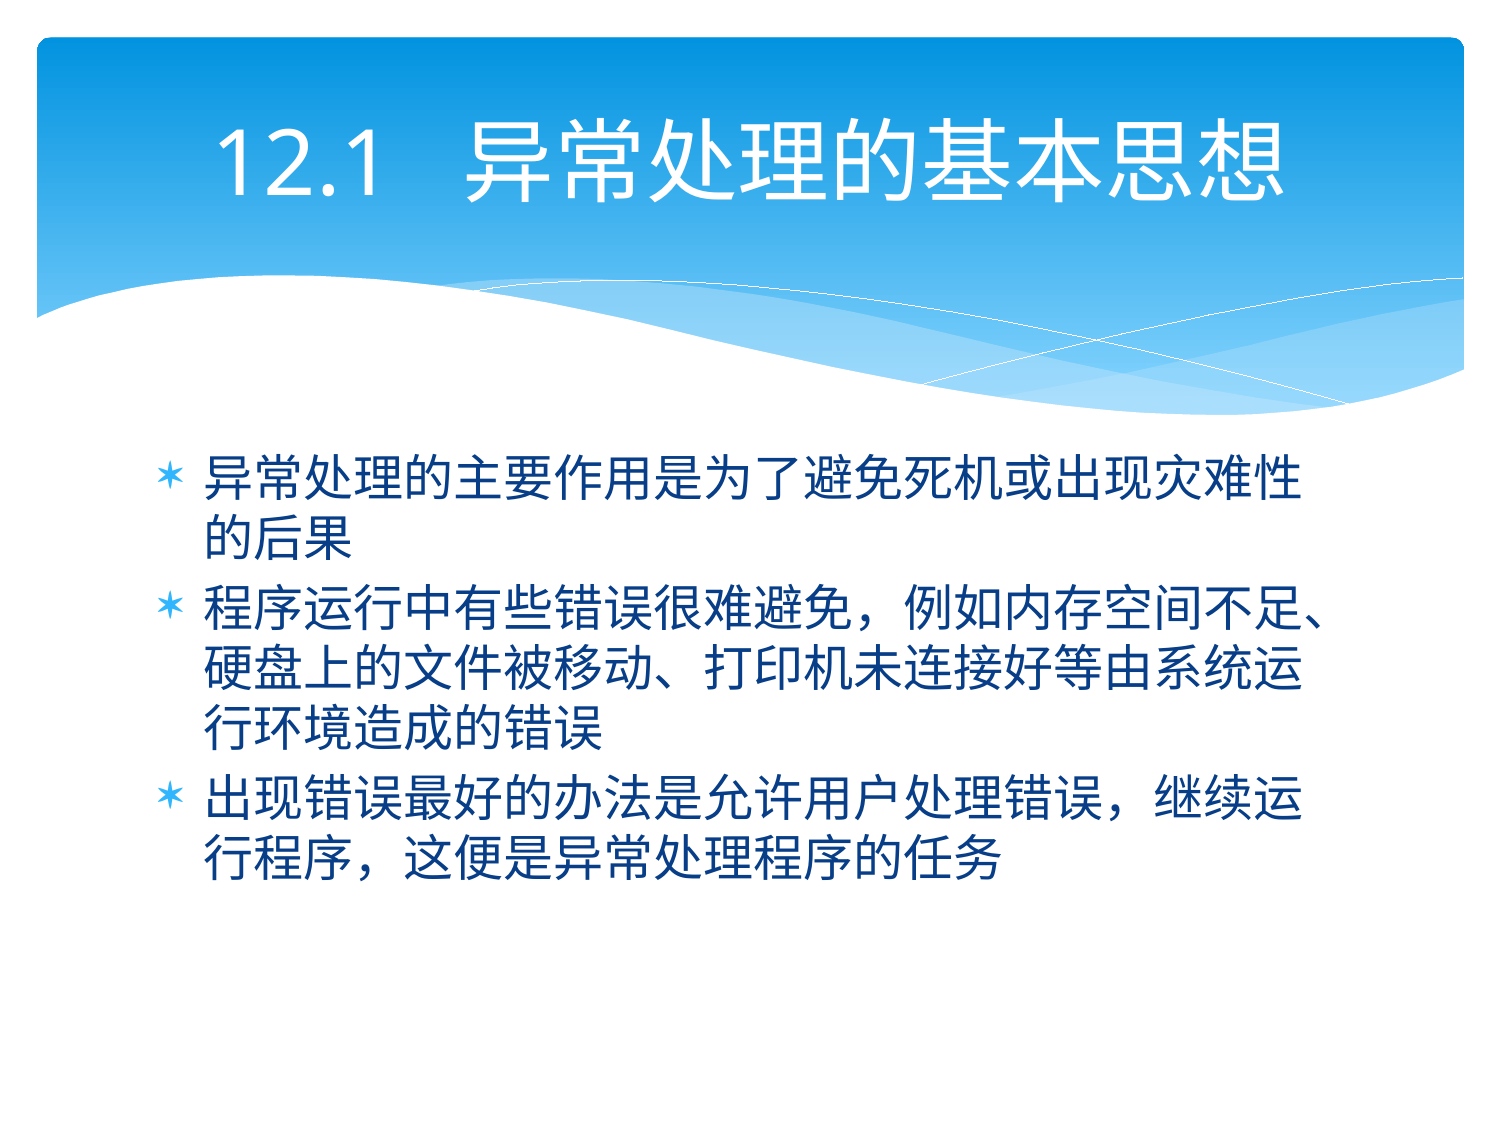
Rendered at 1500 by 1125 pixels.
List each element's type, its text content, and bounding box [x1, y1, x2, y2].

title 12.1 异常处理的基本思想 [75, 55, 1425, 261]
list 异常处理的主要作用是为了避免死机或出现灾难性的后果 程序运行中有些错误很难避免，例如内存空间不足、硬盘上的文件被移动、打印机未连接好等由系统运行环境造成的错误 出现错误最好的办法是允许用户处理错误，继续运行程序，这便是异常处理程序的任务 [143, 438, 1359, 1005]
